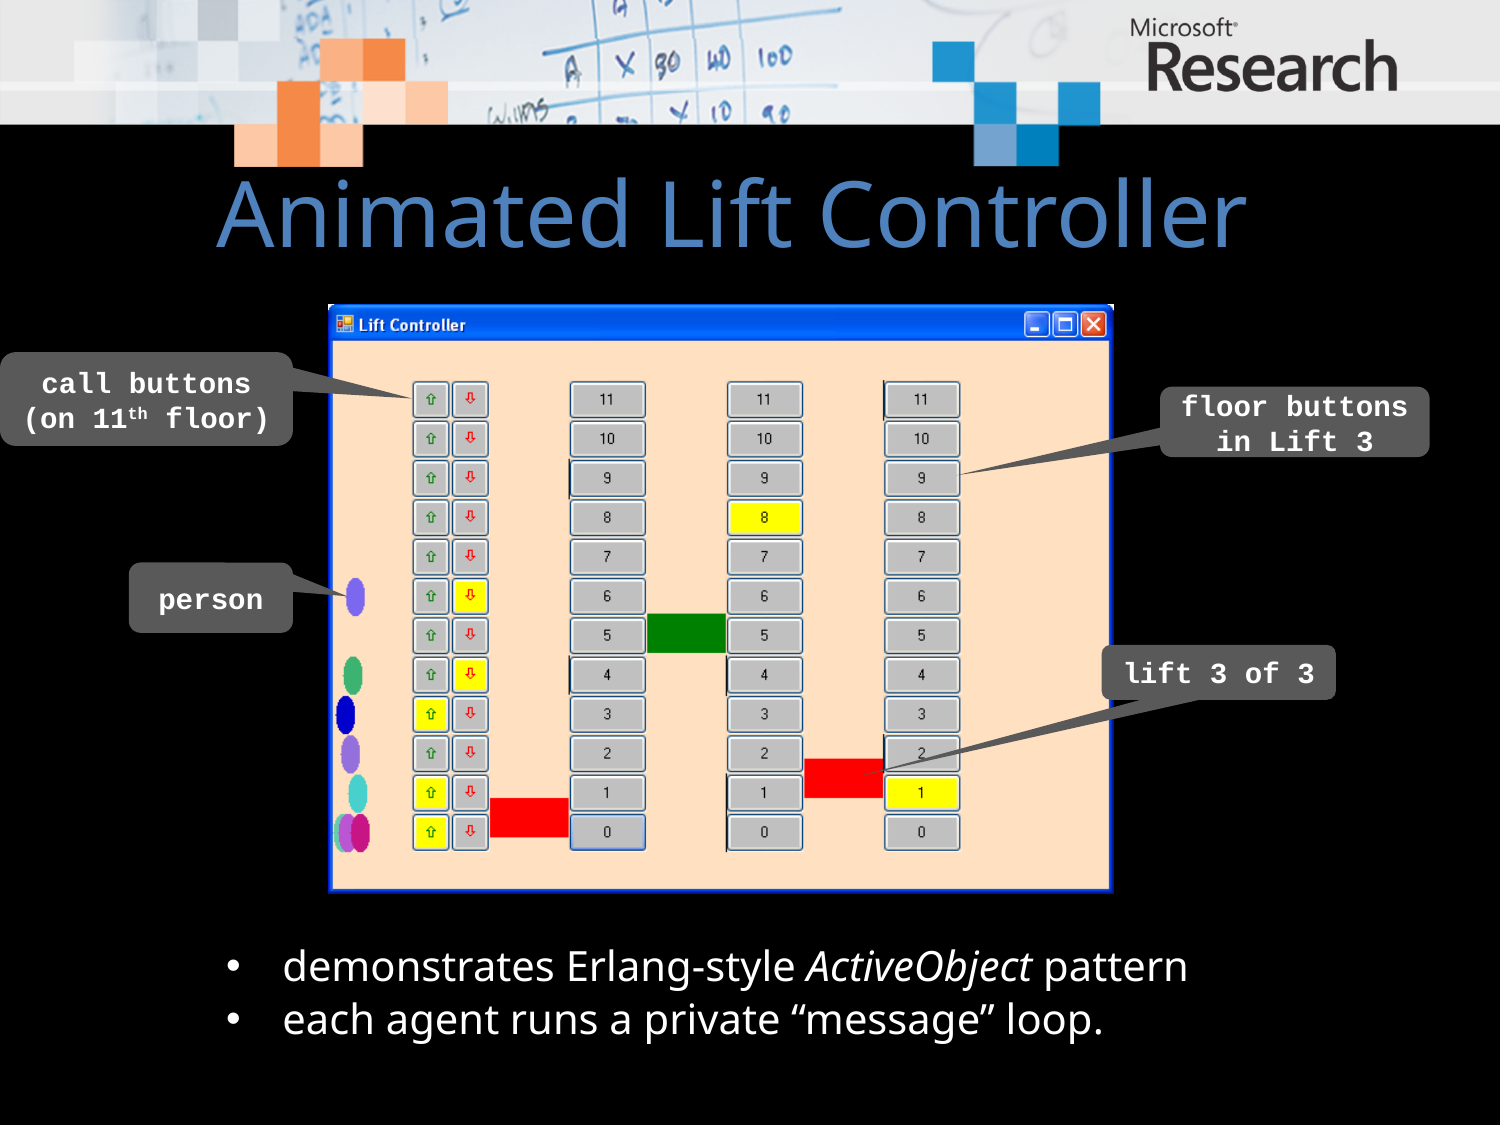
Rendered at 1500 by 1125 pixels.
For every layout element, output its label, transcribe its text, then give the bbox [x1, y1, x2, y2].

picture [0, 0, 1500, 251]
title Animated Lift Controller [70, 117, 1421, 305]
text_box lift 3 of 3 [1118, 644, 1336, 719]
text_box person [128, 562, 322, 633]
picture [327, 304, 1114, 894]
list demonstrates Erlang-style ActiveObject pattern each agent runs a private “message” loop. [210, 937, 1500, 1125]
text_box floor buttons in Lift 3 [1118, 386, 1430, 458]
text_box call buttons (on 11th floor) [0, 352, 322, 446]
